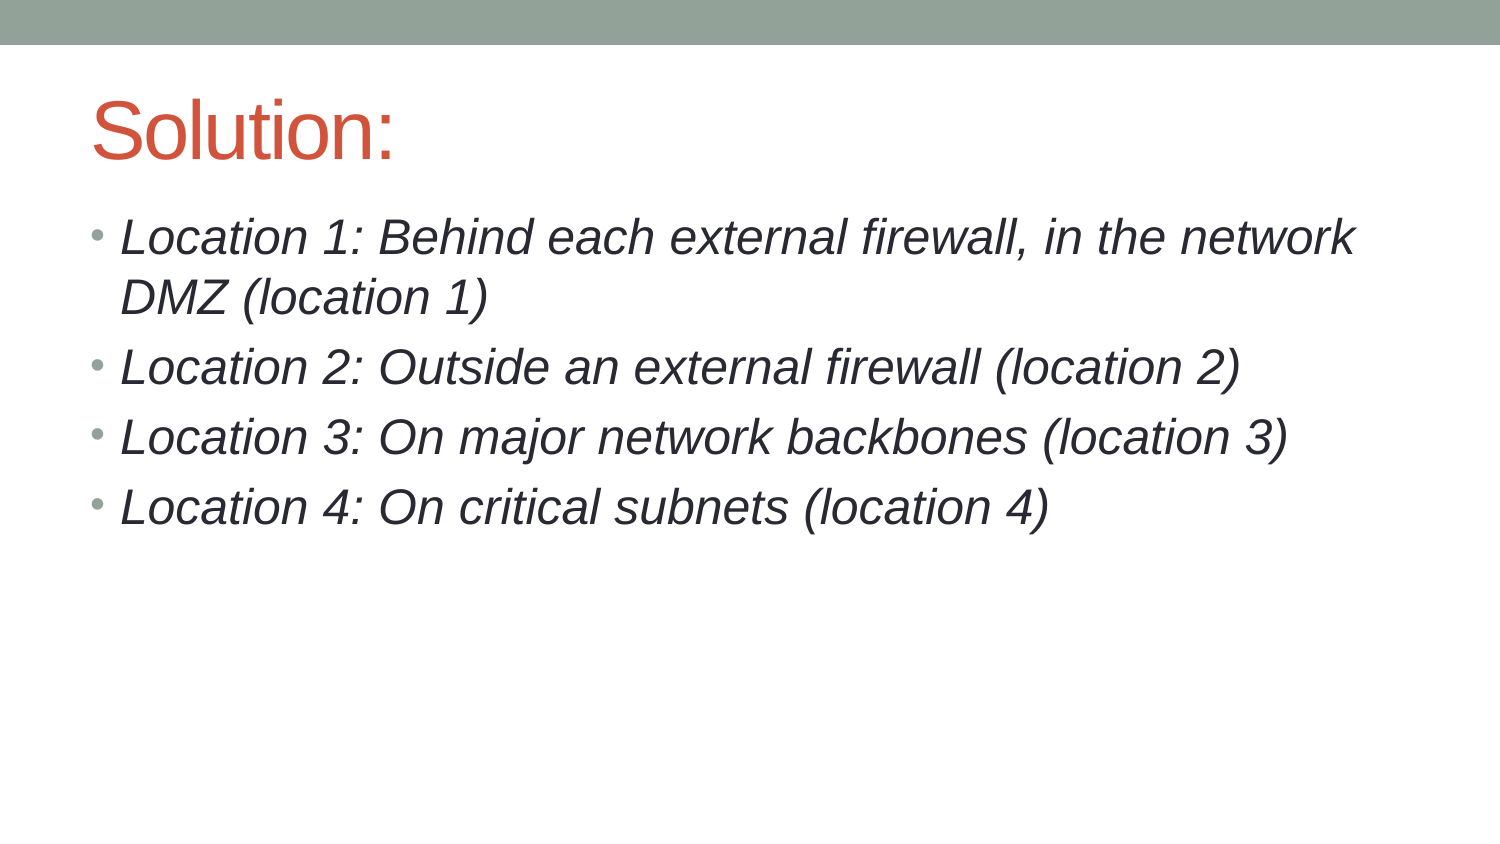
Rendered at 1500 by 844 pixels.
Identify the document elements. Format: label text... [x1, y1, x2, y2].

list Location 1: Behind each external firewall, in the network DMZ (location 1) Location 2: Outside an external firewall (location 2) Location 3: On major network backbones (location 3) Location 4: On critical subnets (location 4) [75, 196, 1425, 797]
title Solution: [75, 65, 1425, 188]
